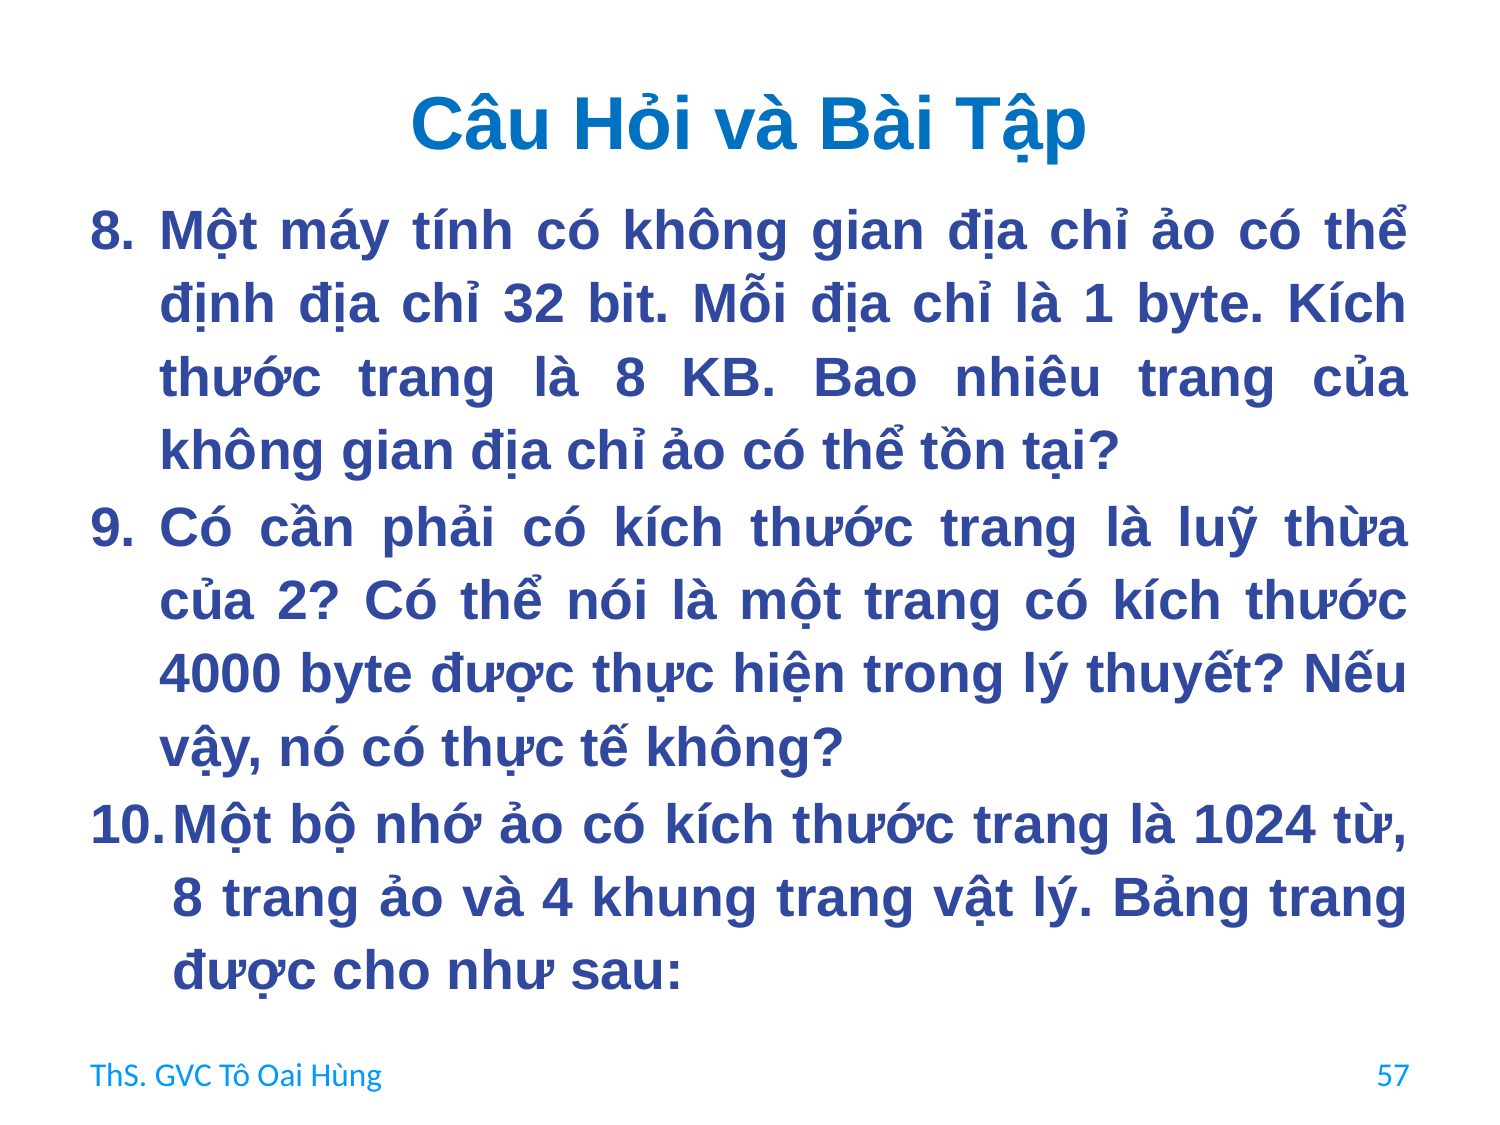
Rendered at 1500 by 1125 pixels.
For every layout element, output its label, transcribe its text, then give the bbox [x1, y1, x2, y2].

slide_number 57 [1074, 1042, 1425, 1103]
slide_number ThS. GVC Tô Oai Hùng [75, 1042, 425, 1103]
list Một máy tính có không gian địa chỉ ảo có thể định địa chỉ 32 bit. Mỗi địa chỉ là 1 byte. Kích thước trang là 8 KB. Bao nhiêu trang của không gian địa chỉ ảo có thể tồn tại? Có cần phải có kích thước trang là luỹ thừa của 2? Có thể nói là một trang có kích thước 4000 byte được thực hiện trong lý thuyết? Nếu vậy, nó có thực tế không? Một bộ nhớ ảo có kích thước trang là 1024 từ, 8 trang ảo và 4 khung trang vật lý. Bảng trang được cho như sau: [75, 179, 1425, 1050]
title Câu Hỏi và Bài Tập [75, 60, 1425, 179]
